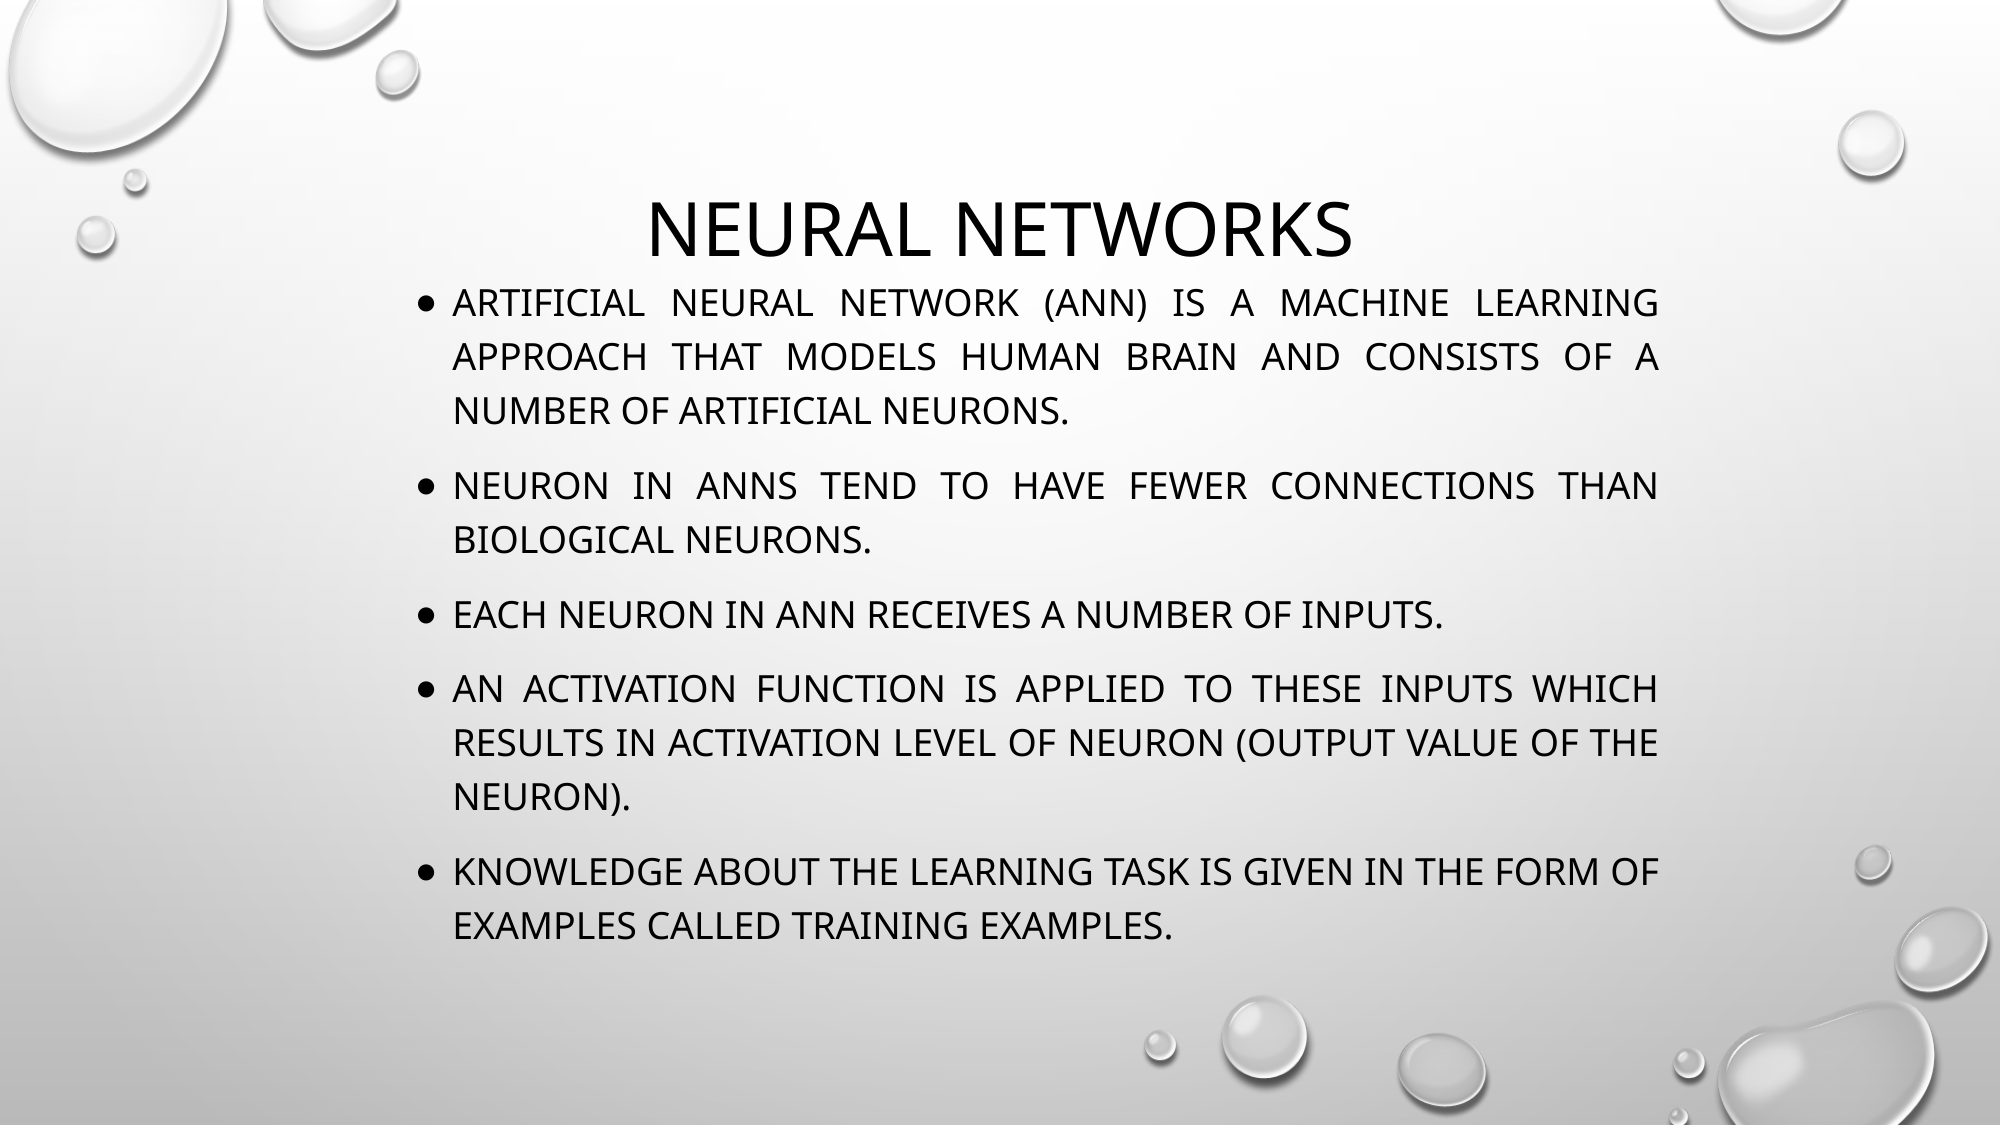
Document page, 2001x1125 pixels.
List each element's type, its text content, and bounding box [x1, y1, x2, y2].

list Artificial neural network (ANN) is a machine learning approach that models human brain and consists of a number of artificial neurons. Neuron in ANNs tend to have fewer connections than biological neurons. Each neuron in ANN receives a number of inputs. An activation function is applied to these inputs which results in activation level of neuron (output value of the neuron). Knowledge about the learning task is given in the form of examples called training examples. [399, 262, 1675, 1006]
picture [0, 0, 2000, 1125]
title Neural Networks [149, 101, 1851, 364]
